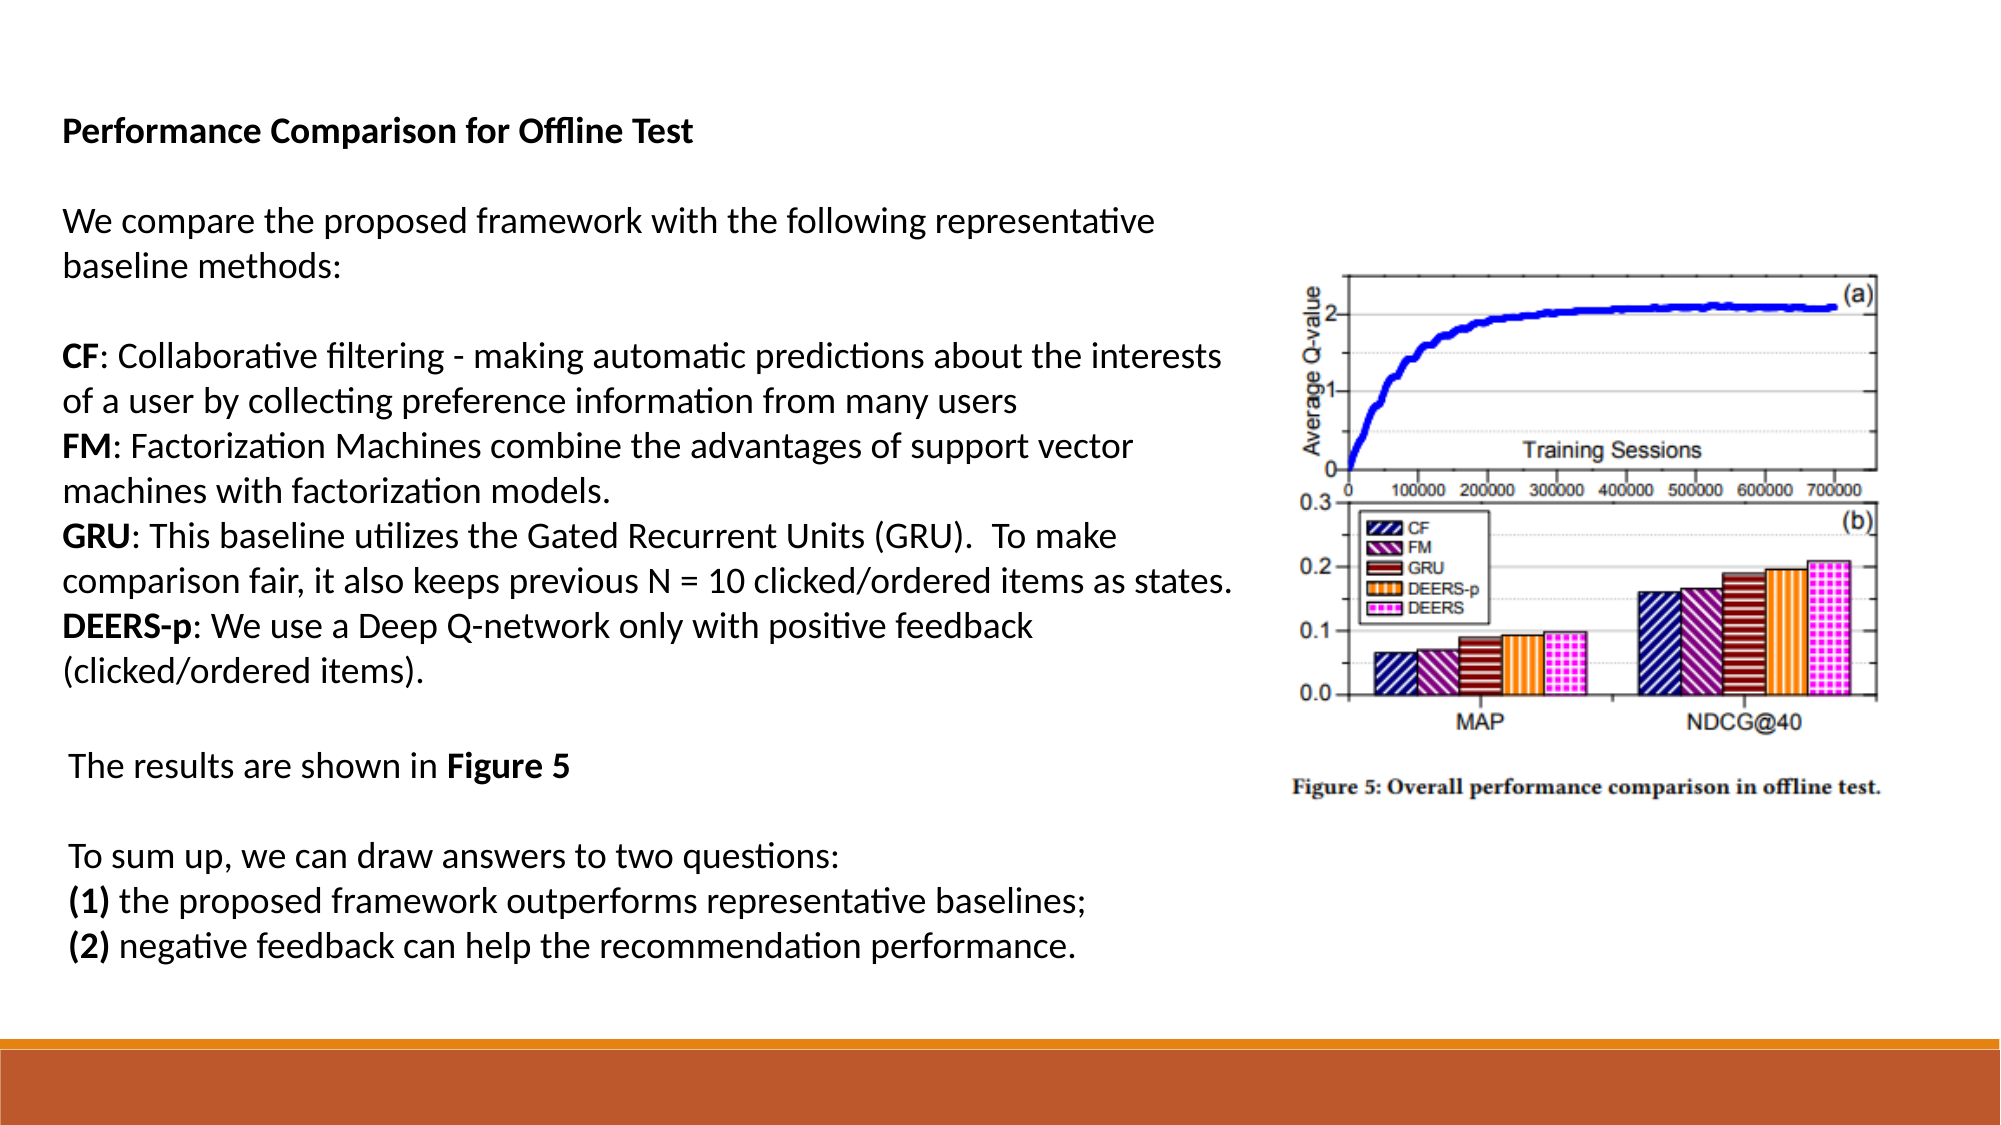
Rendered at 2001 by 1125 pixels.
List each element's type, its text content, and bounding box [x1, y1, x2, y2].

picture [1272, 251, 1907, 816]
text_box The results are shown in Figure 5 To sum up, we can draw answers to two questions: (1) the proposed framework outperforms representative baselines; (2) negative feedback can help the recommendation performance. [53, 734, 1112, 974]
text_box Performance Comparison for Offline Test We compare the proposed framework with the following representative baseline methods: CF: Collaborative filtering - making automatic predictions about the interests of a user by collecting preference information from many users FM: Factorization Machines combine the advantages of support vector machines with factorization models. GRU: This baseline utilizes the Gated Recurrent Units (GRU). To make comparison fair, it also keeps previous N = 10 clicked/ordered items as states. DEERS-p: We use a Deep Q-network only with positive feedback (clicked/ordered items). [47, 98, 1253, 699]
